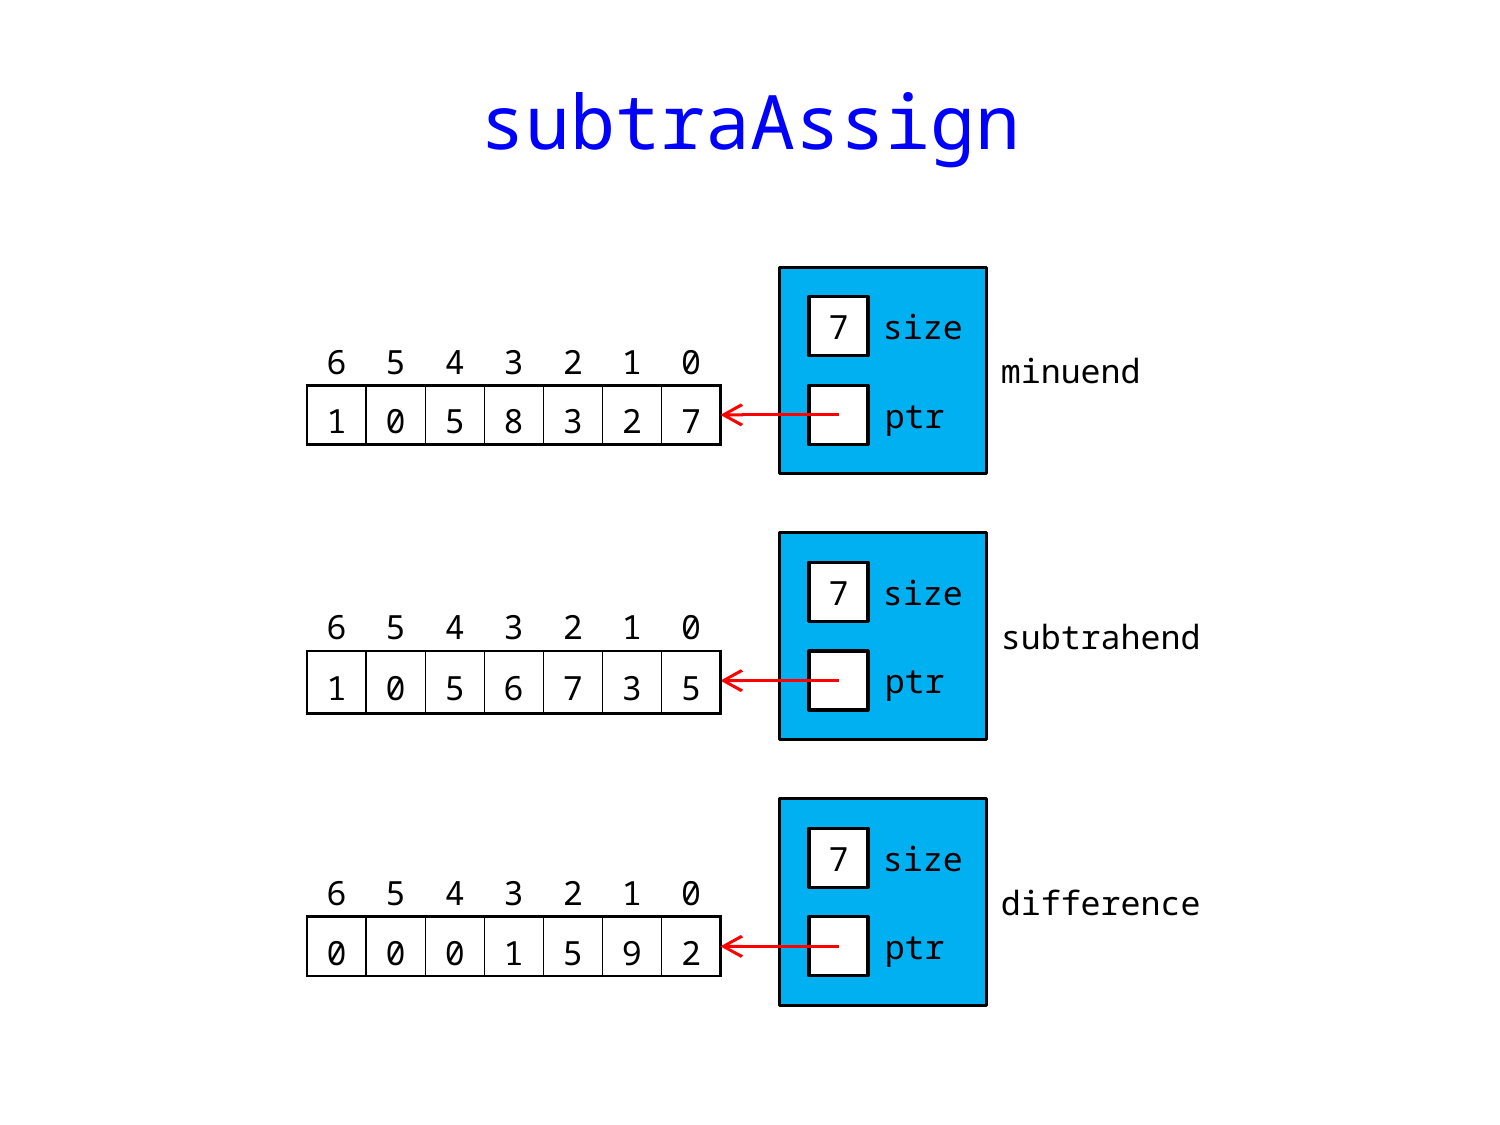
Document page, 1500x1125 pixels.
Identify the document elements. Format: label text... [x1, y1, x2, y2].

table_cell 7 [662, 387, 719, 443]
table_header 3 [484, 592, 543, 650]
table_cell 1 [308, 652, 365, 712]
table_header 4 [425, 592, 484, 650]
table_cell 2 [603, 387, 661, 443]
table_cell 6 [485, 652, 543, 712]
table_cell 8 [485, 387, 543, 443]
text_box size [868, 296, 987, 356]
table_header 4 [425, 858, 484, 915]
table_cell 9 [603, 918, 661, 975]
text_box 7 [807, 826, 870, 889]
text_box ptr [868, 916, 957, 976]
text_box [807, 383, 870, 446]
table_cell 5 [426, 652, 484, 712]
text_box size [868, 562, 987, 622]
text_box 7 [807, 560, 870, 624]
table_cell 2 [662, 918, 719, 975]
text_box [777, 797, 988, 1007]
table_cell 1 [485, 918, 543, 975]
text_box [807, 649, 870, 712]
text_box [777, 531, 988, 742]
table_cell 1 [308, 387, 365, 443]
text_box 7 [807, 295, 870, 358]
table_header 6 [307, 326, 366, 384]
text_box ptr [868, 651, 957, 711]
text_box difference [986, 857, 1223, 947]
table_header 4 [425, 326, 484, 384]
table_header 6 [307, 592, 366, 650]
table_cell 3 [603, 652, 661, 712]
table_header 2 [543, 592, 602, 650]
text_box size [868, 828, 987, 888]
title subtraAssign [41, 30, 1459, 209]
table_cell 3 [544, 387, 602, 443]
text_box subtrahend [986, 591, 1223, 681]
table_cell 0 [426, 918, 484, 975]
table_header 1 [602, 858, 661, 915]
text_box ptr [868, 385, 957, 445]
table_header 2 [543, 858, 602, 915]
text_box minuend [986, 326, 1164, 415]
table_header 3 [484, 326, 543, 384]
table_header 3 [484, 858, 543, 915]
table_header 5 [366, 326, 425, 384]
table_header 1 [602, 326, 661, 384]
table_cell 7 [544, 652, 602, 712]
table_cell 5 [426, 387, 484, 443]
table_cell 5 [544, 918, 602, 975]
table_cell 0 [367, 918, 425, 975]
table_cell 0 [367, 387, 425, 443]
table_header 0 [661, 592, 720, 650]
table_cell 0 [367, 652, 425, 712]
table_header 0 [661, 326, 720, 384]
table_header 6 [307, 858, 366, 915]
table_header 1 [602, 592, 661, 650]
table_header 5 [366, 592, 425, 650]
table_header 2 [543, 326, 602, 384]
text_box [777, 265, 988, 476]
table_cell 0 [308, 918, 365, 975]
table_cell 5 [662, 652, 719, 712]
text_box [807, 915, 870, 978]
table_header 5 [366, 858, 425, 915]
table_header 0 [661, 858, 720, 915]
